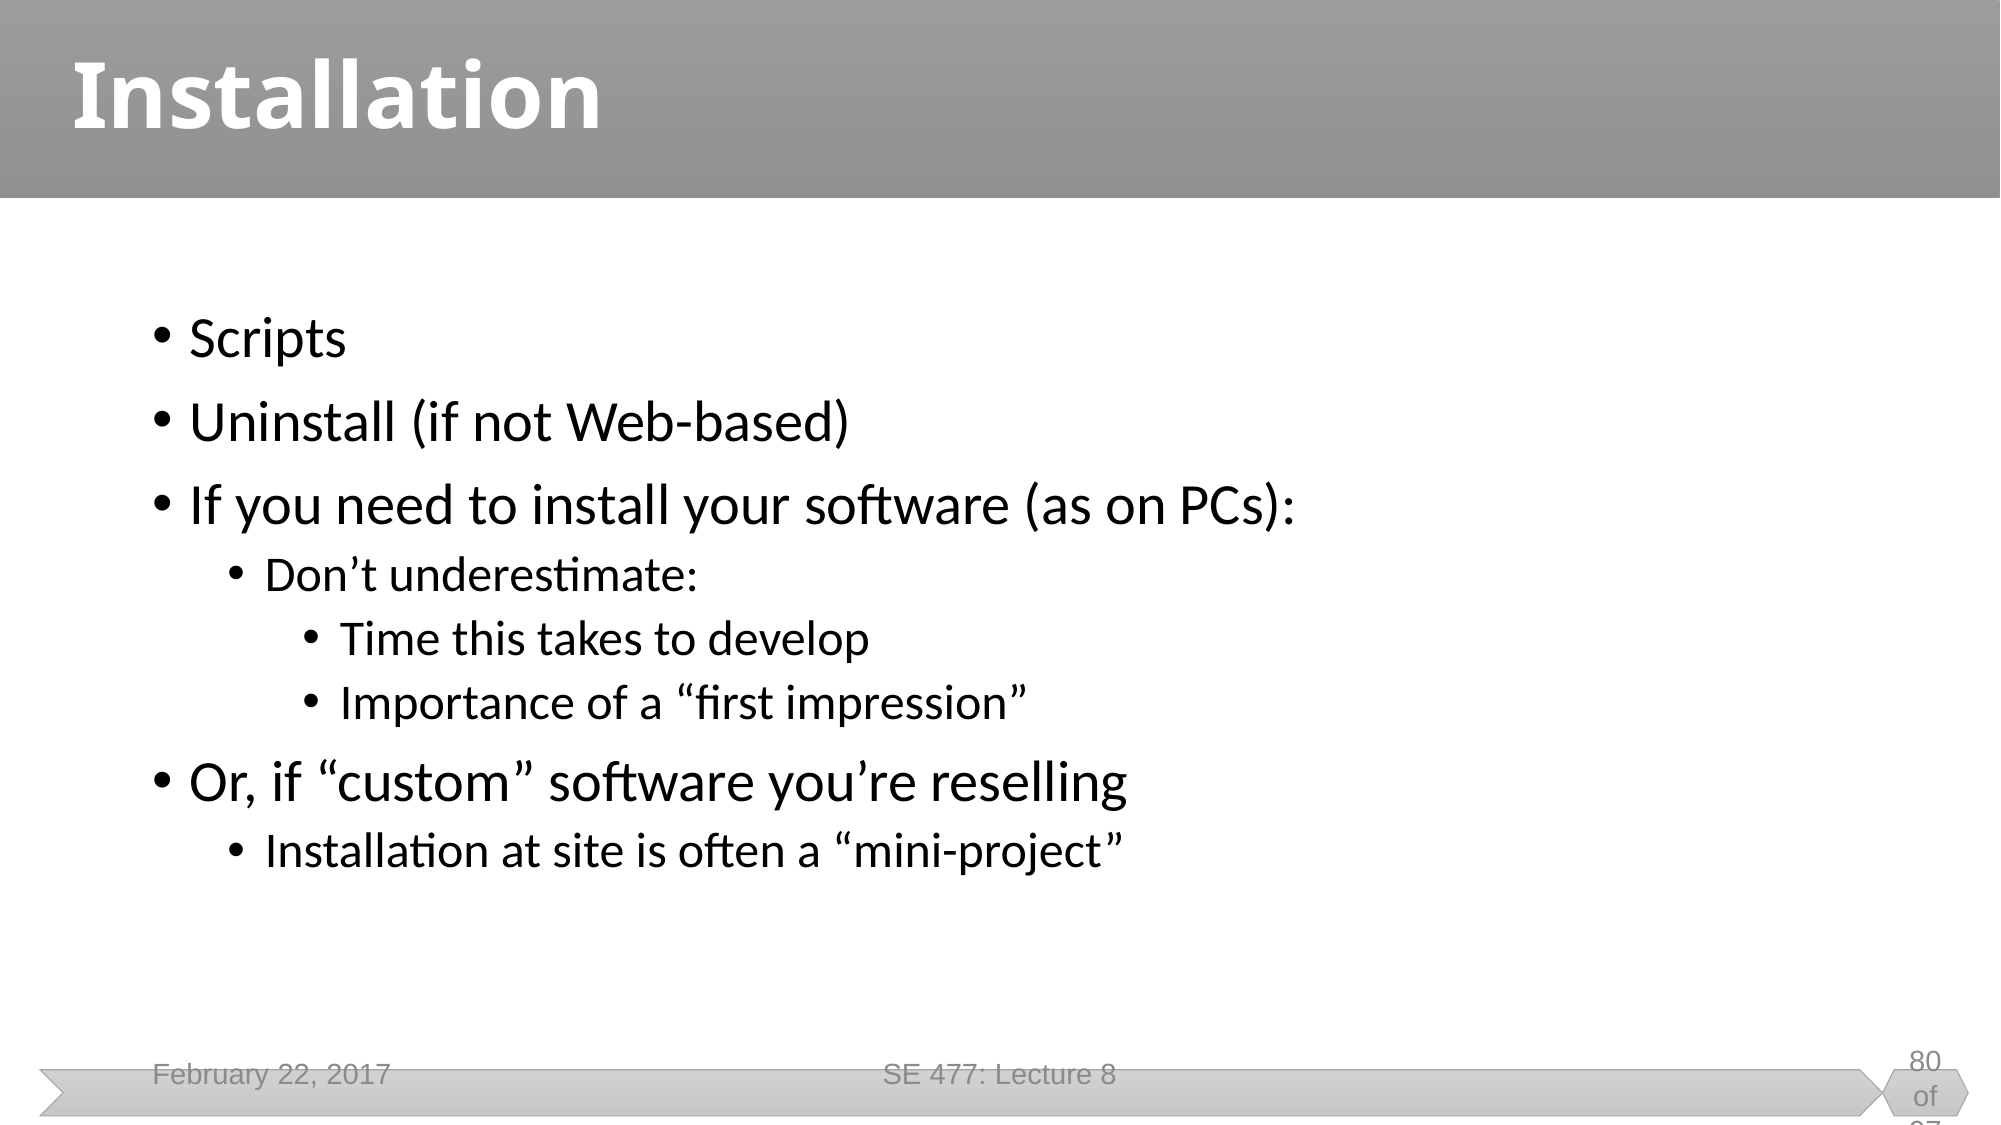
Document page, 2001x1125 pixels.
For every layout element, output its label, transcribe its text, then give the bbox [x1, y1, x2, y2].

title Installation [56, 0, 1969, 199]
slide_number 80 of 97 [1882, 1065, 1969, 1125]
footer SE 477: Lecture 8 [662, 1042, 1338, 1103]
list Scripts Uninstall (if not Web-based) If you need to install your software (as on PCs): Don’t underestimate: Time this takes to develop Importance of a “first impression” Or, if “custom” software you’re reselling Installation at site is often a “mini-project” [137, 299, 1863, 1014]
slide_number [137, 1042, 588, 1103]
